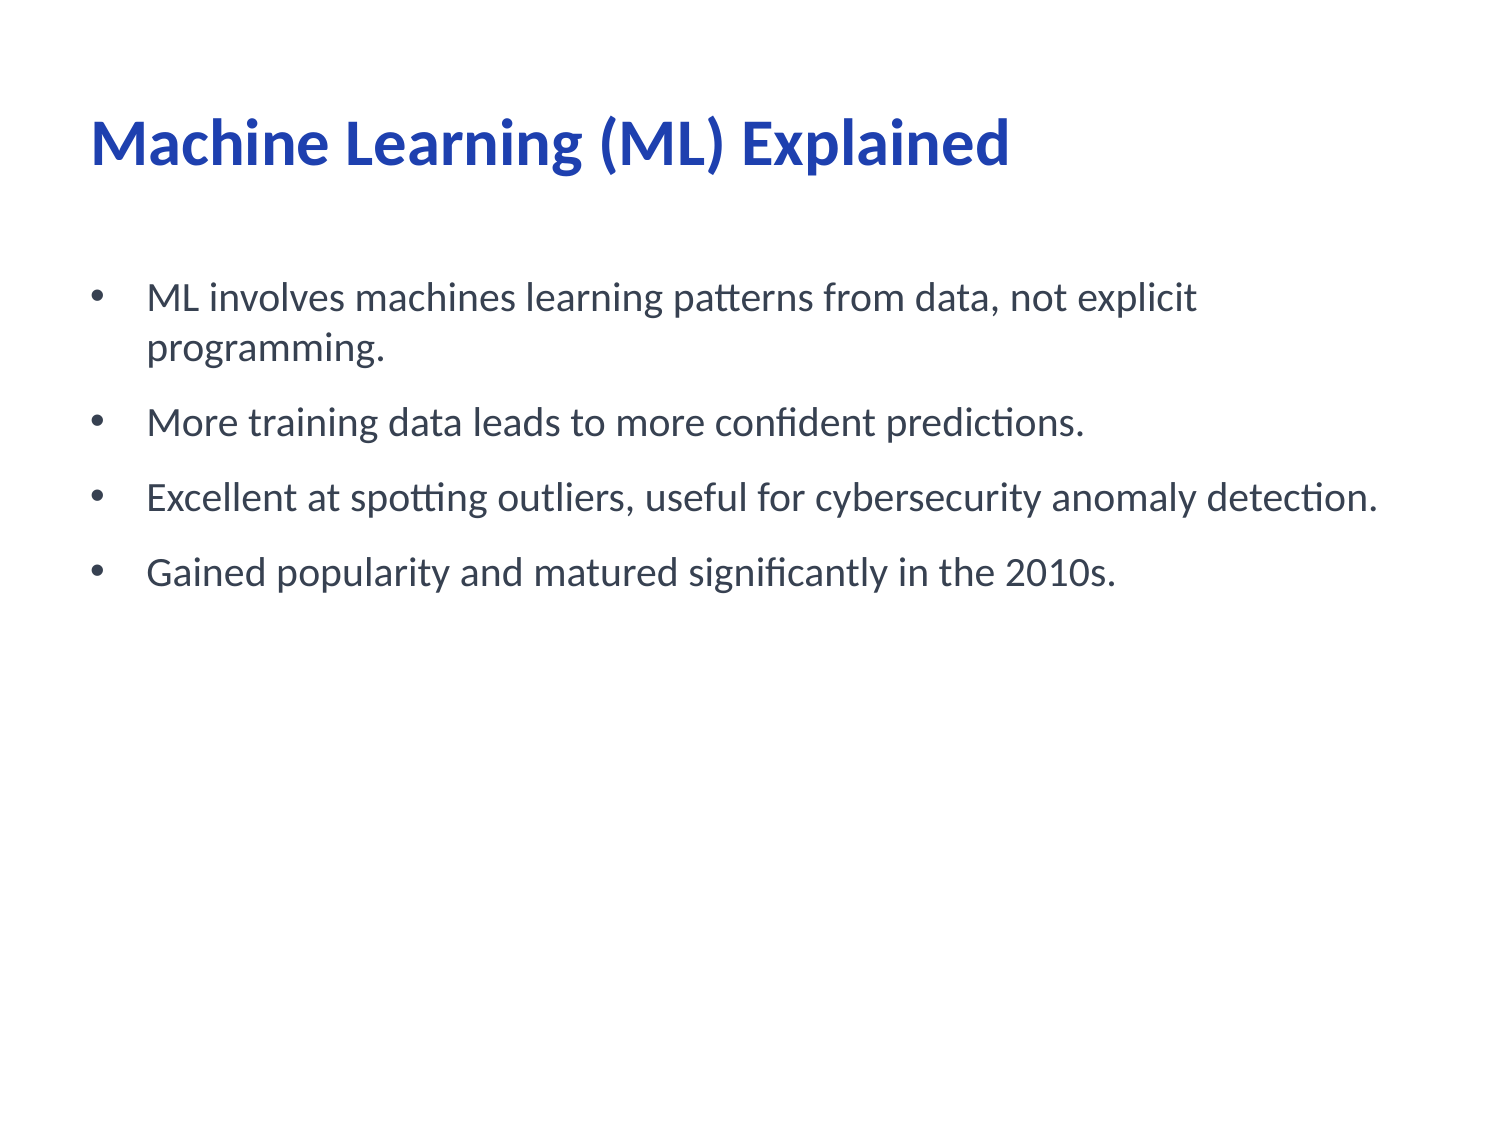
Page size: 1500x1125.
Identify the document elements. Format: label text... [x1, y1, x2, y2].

list ML involves machines learning patterns from data, not explicit programming. More training data leads to more confident predictions. Excellent at spotting outliers, useful for cybersecurity anomaly detection. Gained popularity and matured significantly in the 2010s. [75, 262, 1425, 1005]
title Machine Learning (ML) Explained [75, 45, 1425, 233]
